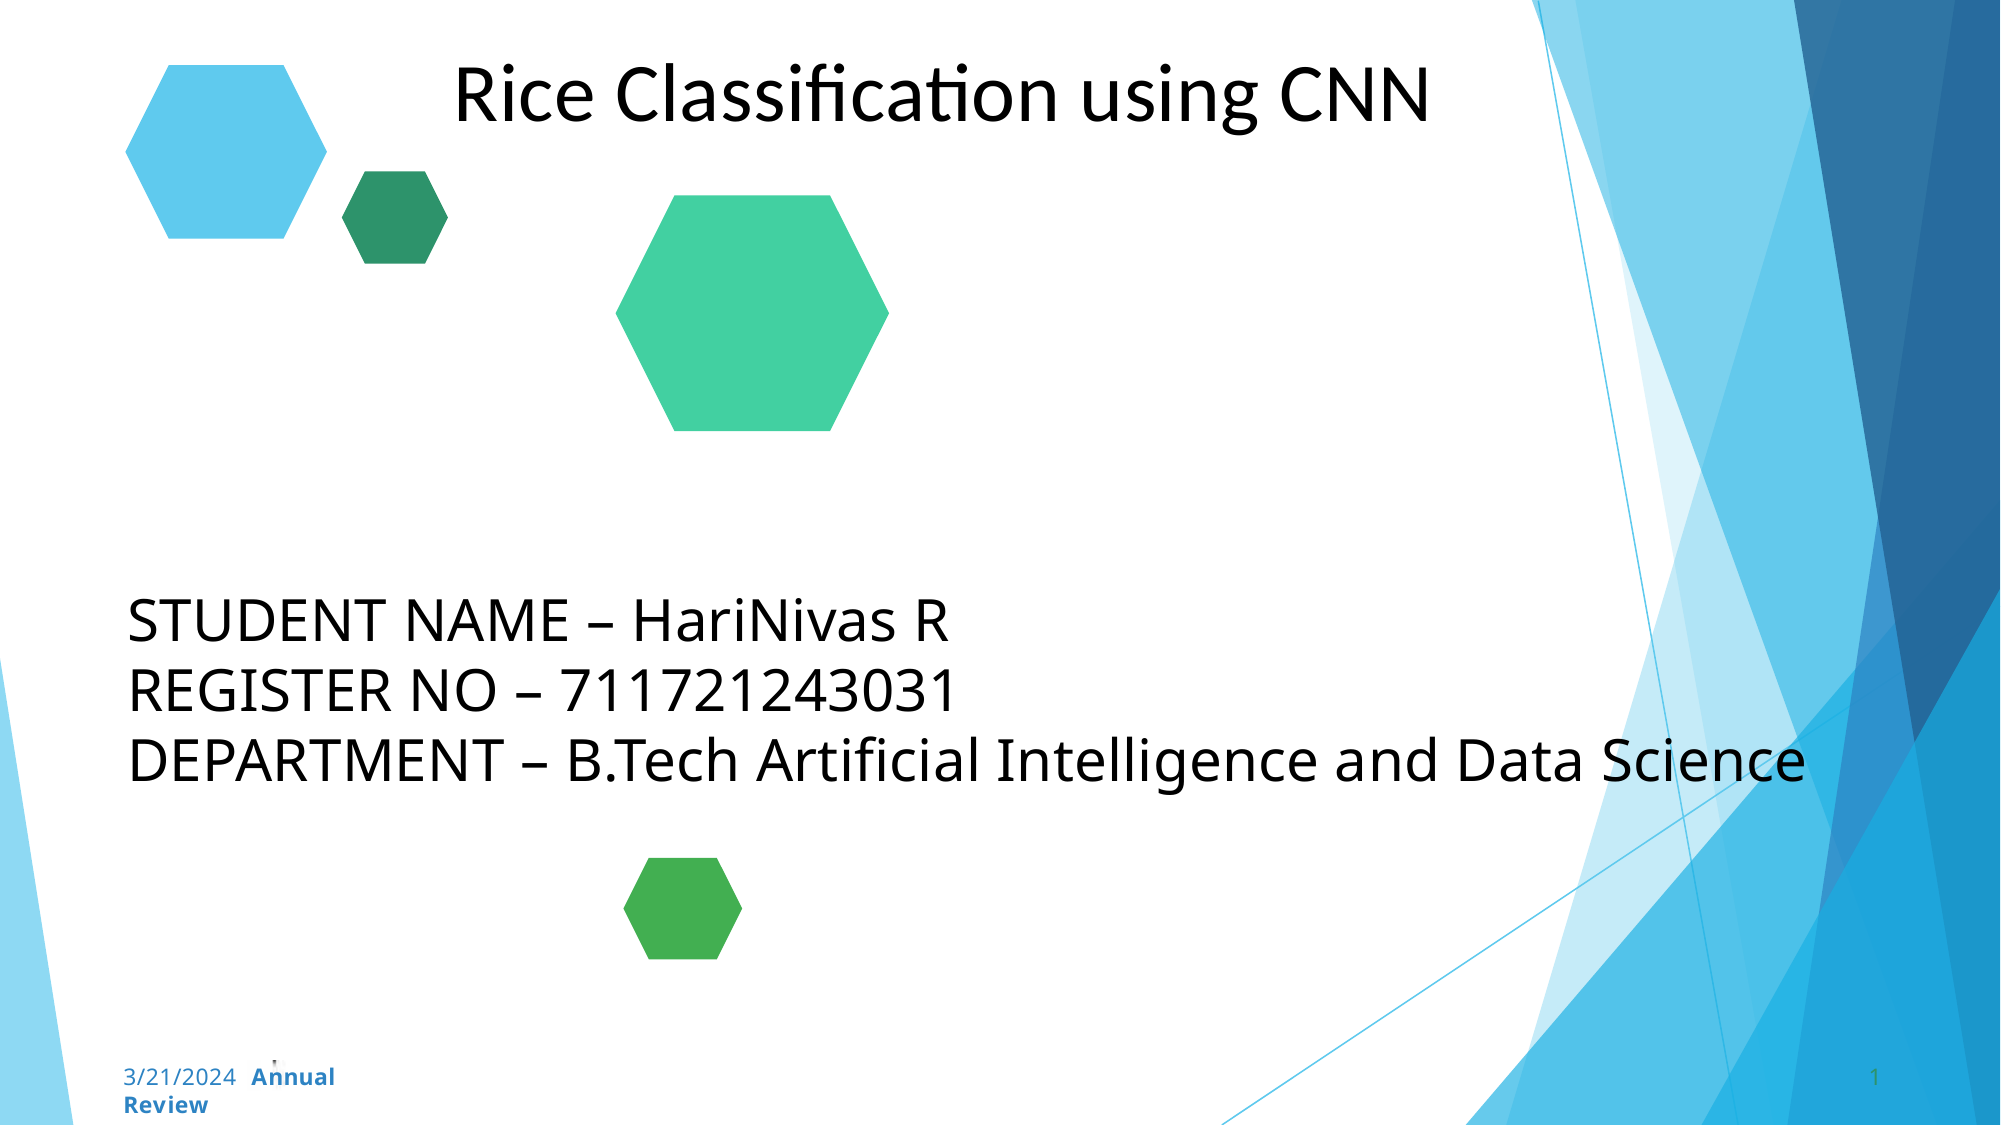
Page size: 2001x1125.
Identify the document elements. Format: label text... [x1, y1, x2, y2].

slide_number 1 [1862, 1061, 1888, 1125]
picture [110, 1060, 463, 1094]
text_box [125, 64, 449, 264]
text_box [615, 195, 890, 432]
text_box [623, 857, 743, 960]
text_box 3/21/2024 Annual Review [121, 1103, 417, 1118]
text_box Rice Classification using CNN [451, 36, 1825, 139]
title STUDENT NAME – HariNivas R REGISTER NO – 711721243031 DEPARTMENT – B.Tech Artificial Intelligence and Data Science [0, 579, 1966, 793]
